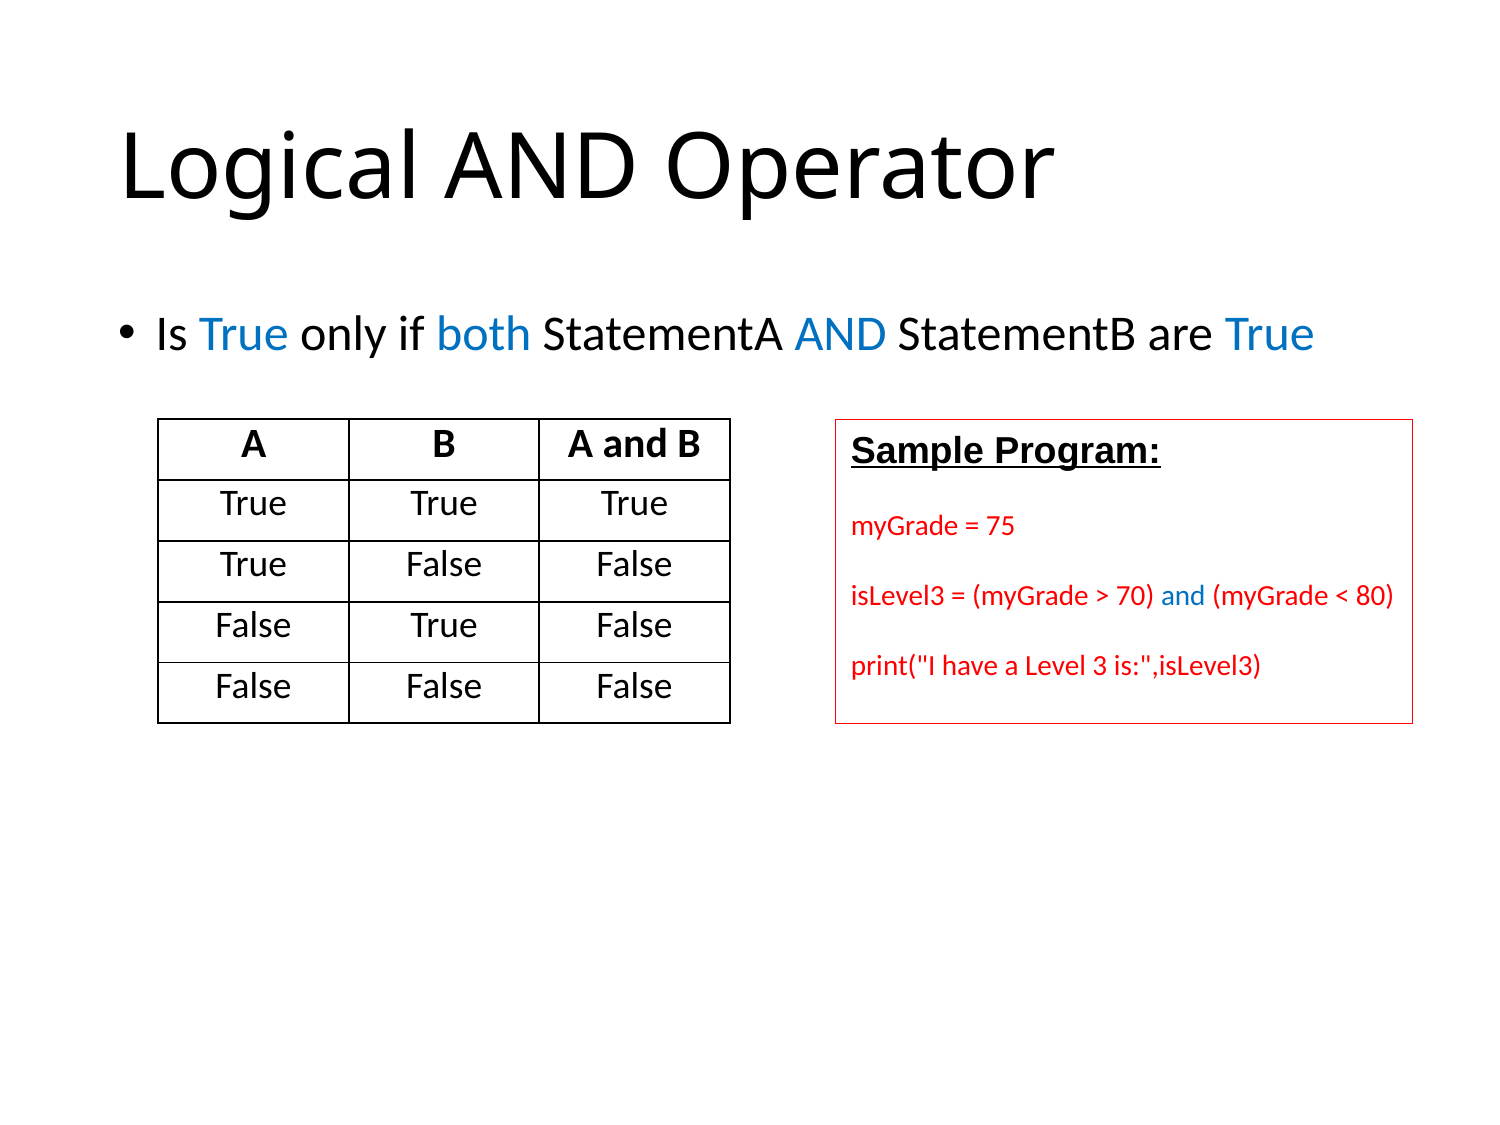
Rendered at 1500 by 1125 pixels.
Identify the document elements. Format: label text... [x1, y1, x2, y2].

list Is True only if both StatementA AND StatementB are True [103, 299, 1397, 1014]
text_box Sample Program: myGrade = 75 isLevel3 = (myGrade > 70) and (myGrade < 80) print("I have a Level 3 is:",isLevel3) [835, 419, 1413, 724]
table_cell False [540, 603, 729, 662]
table_cell True [350, 481, 538, 540]
title Logical AND Operator [103, 59, 1397, 278]
table_header B [350, 420, 538, 479]
table_cell False [159, 603, 348, 662]
table_cell False [540, 663, 729, 722]
table_header A [159, 420, 348, 479]
table_cell False [350, 663, 538, 722]
table_cell False [159, 663, 348, 722]
table_cell True [350, 603, 538, 662]
table_cell False [540, 542, 729, 601]
table_header A and B [540, 420, 729, 479]
table_cell True [159, 481, 348, 540]
table_cell False [350, 542, 538, 601]
table_cell True [159, 542, 348, 601]
table_cell True [540, 481, 729, 540]
